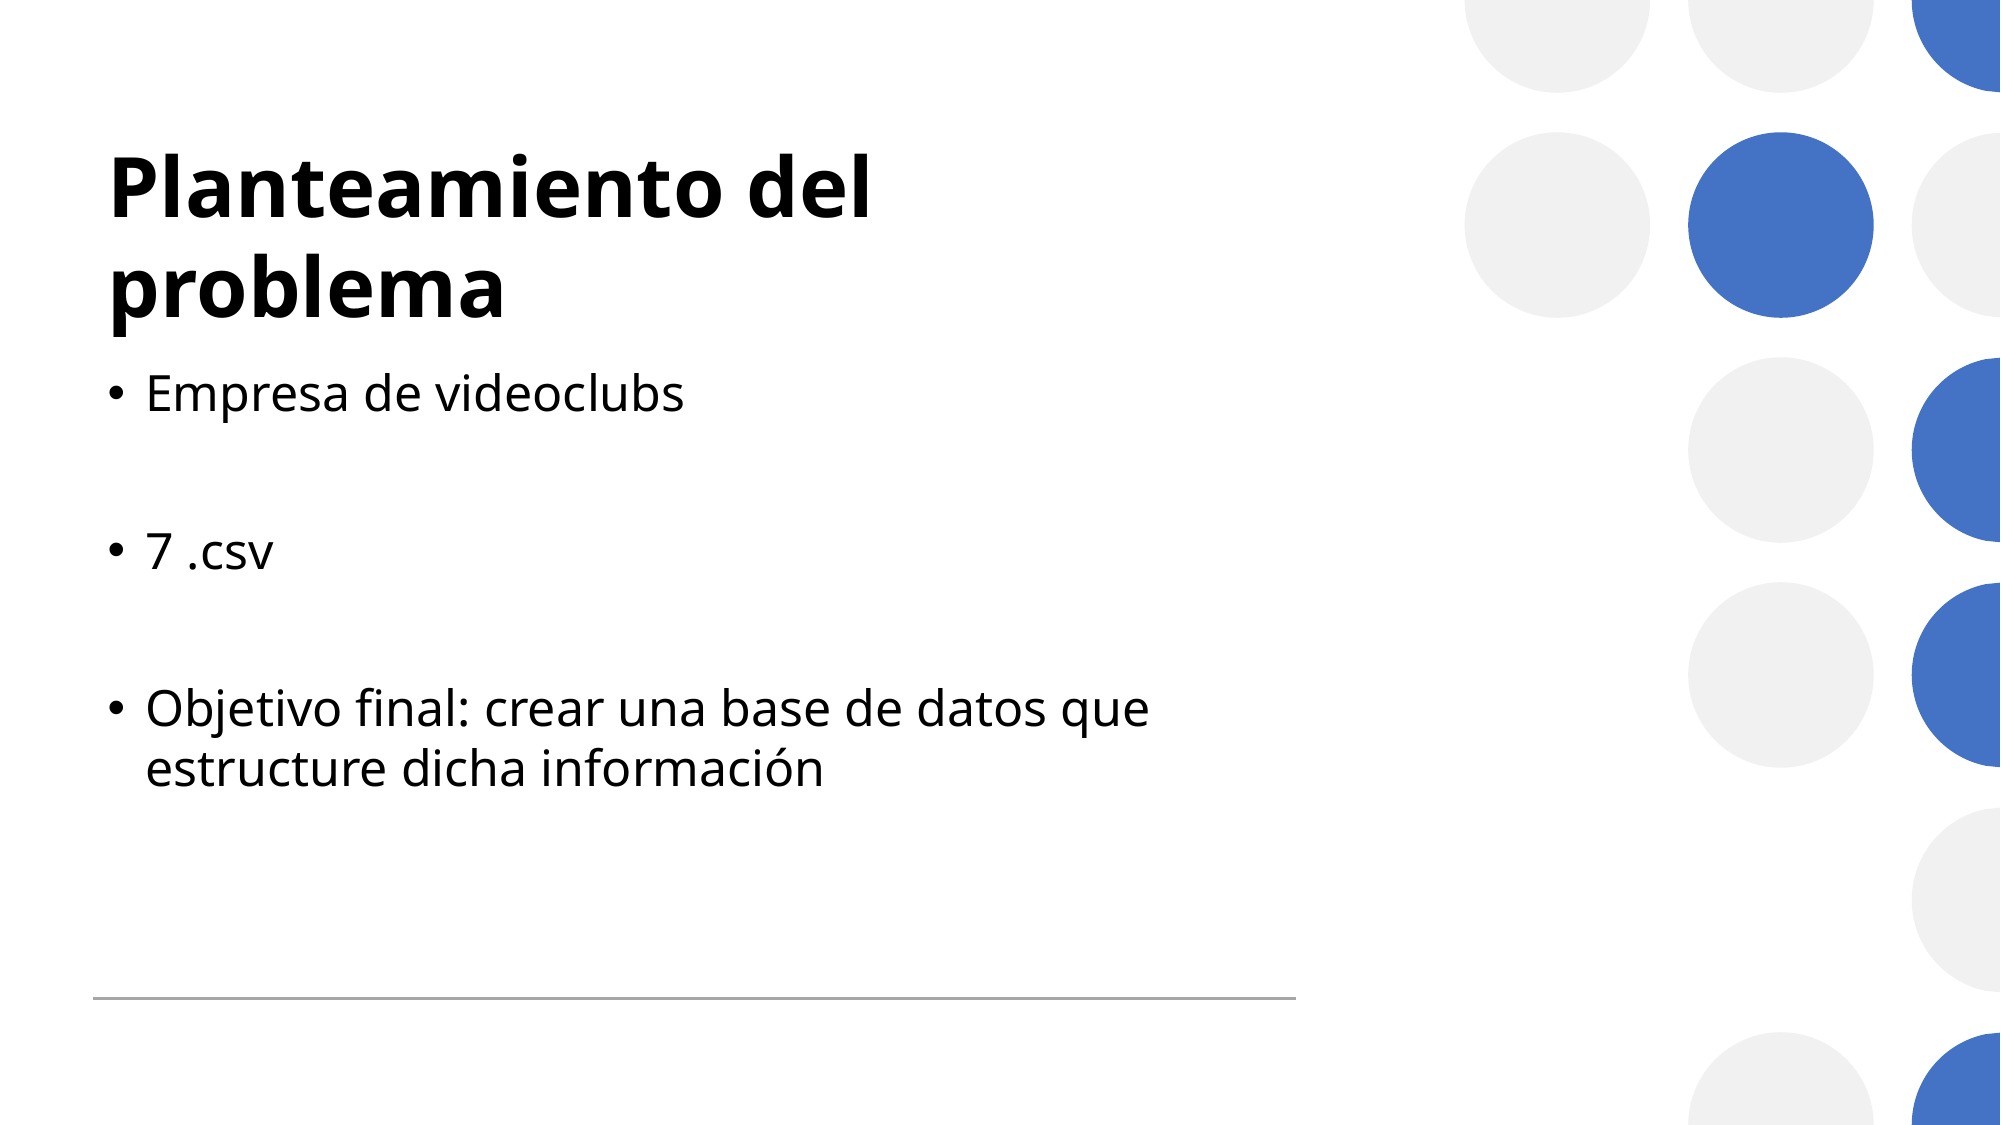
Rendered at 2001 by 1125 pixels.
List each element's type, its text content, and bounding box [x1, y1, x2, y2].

title Planteamiento del problema [92, 126, 1297, 335]
list Empresa de videoclubs 7 .csv Objetivo final: crear una base de datos que estructure dicha información [92, 354, 1297, 946]
